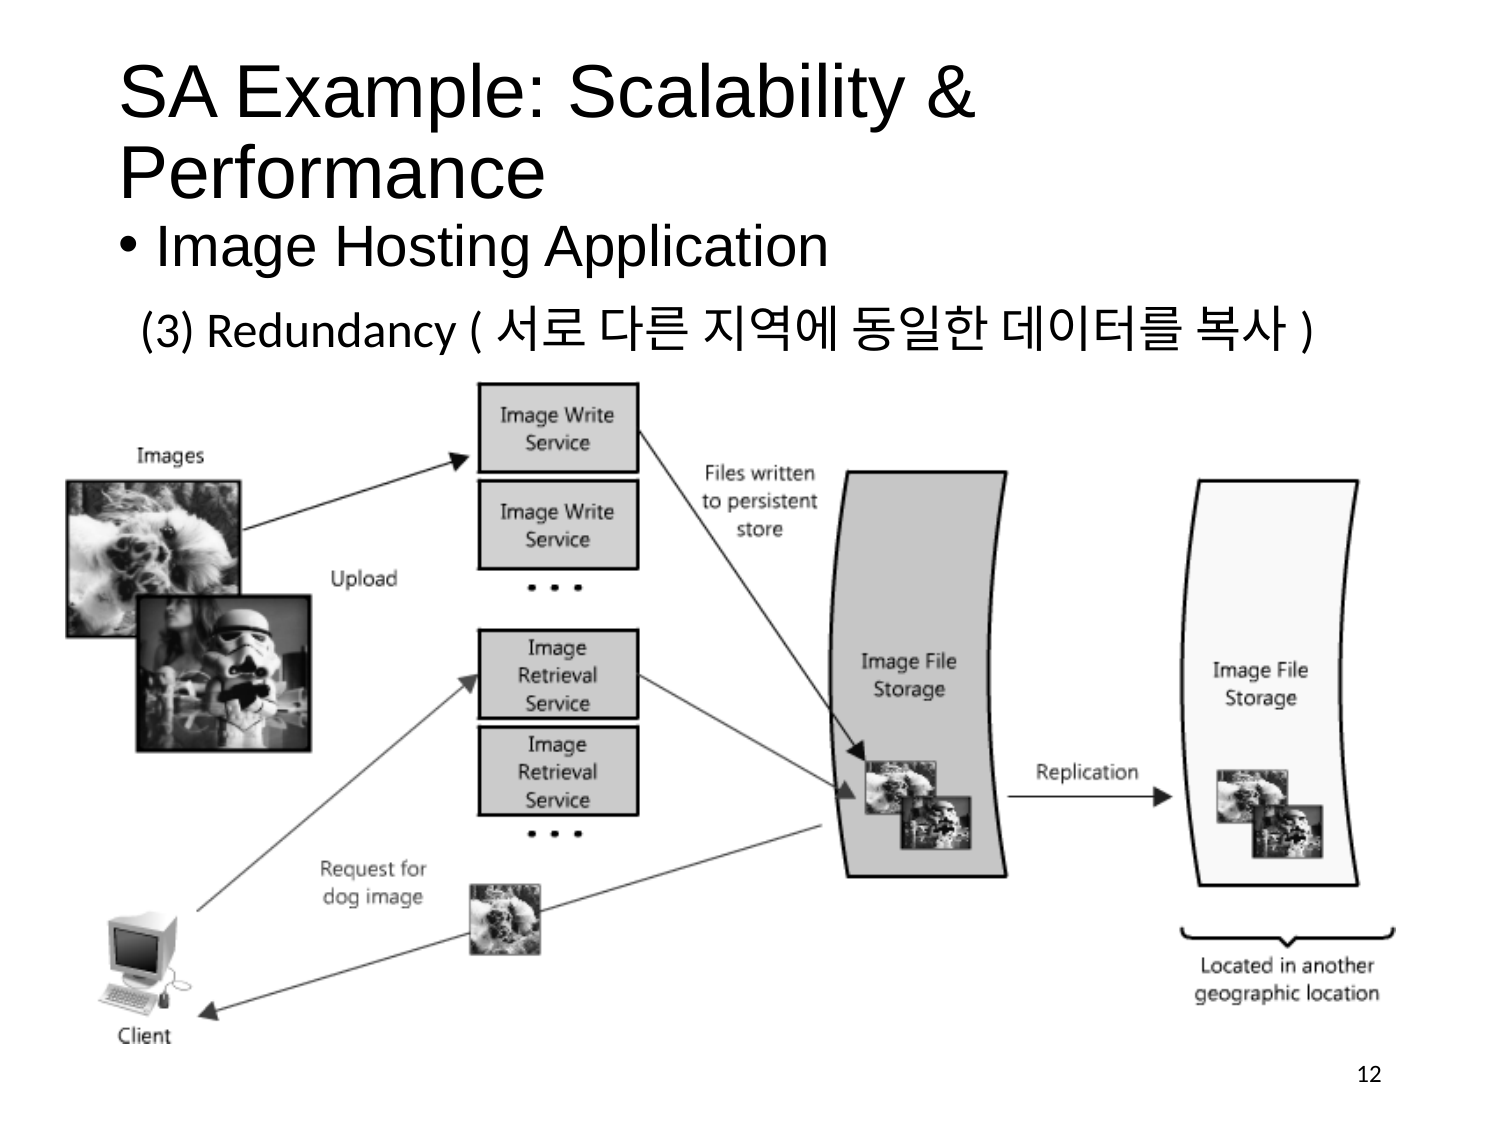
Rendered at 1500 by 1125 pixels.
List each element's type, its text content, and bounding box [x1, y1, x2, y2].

title SA Example: Scalability & Performance [103, 59, 1397, 208]
picture [64, 380, 1396, 1044]
slide_number ‹#› [1059, 1050, 1397, 1103]
list Image Hosting Application [103, 208, 1397, 382]
text_box (3) Redundancy (서로 다른 지역에 동일한 데이터를 복사) [124, 289, 1378, 365]
